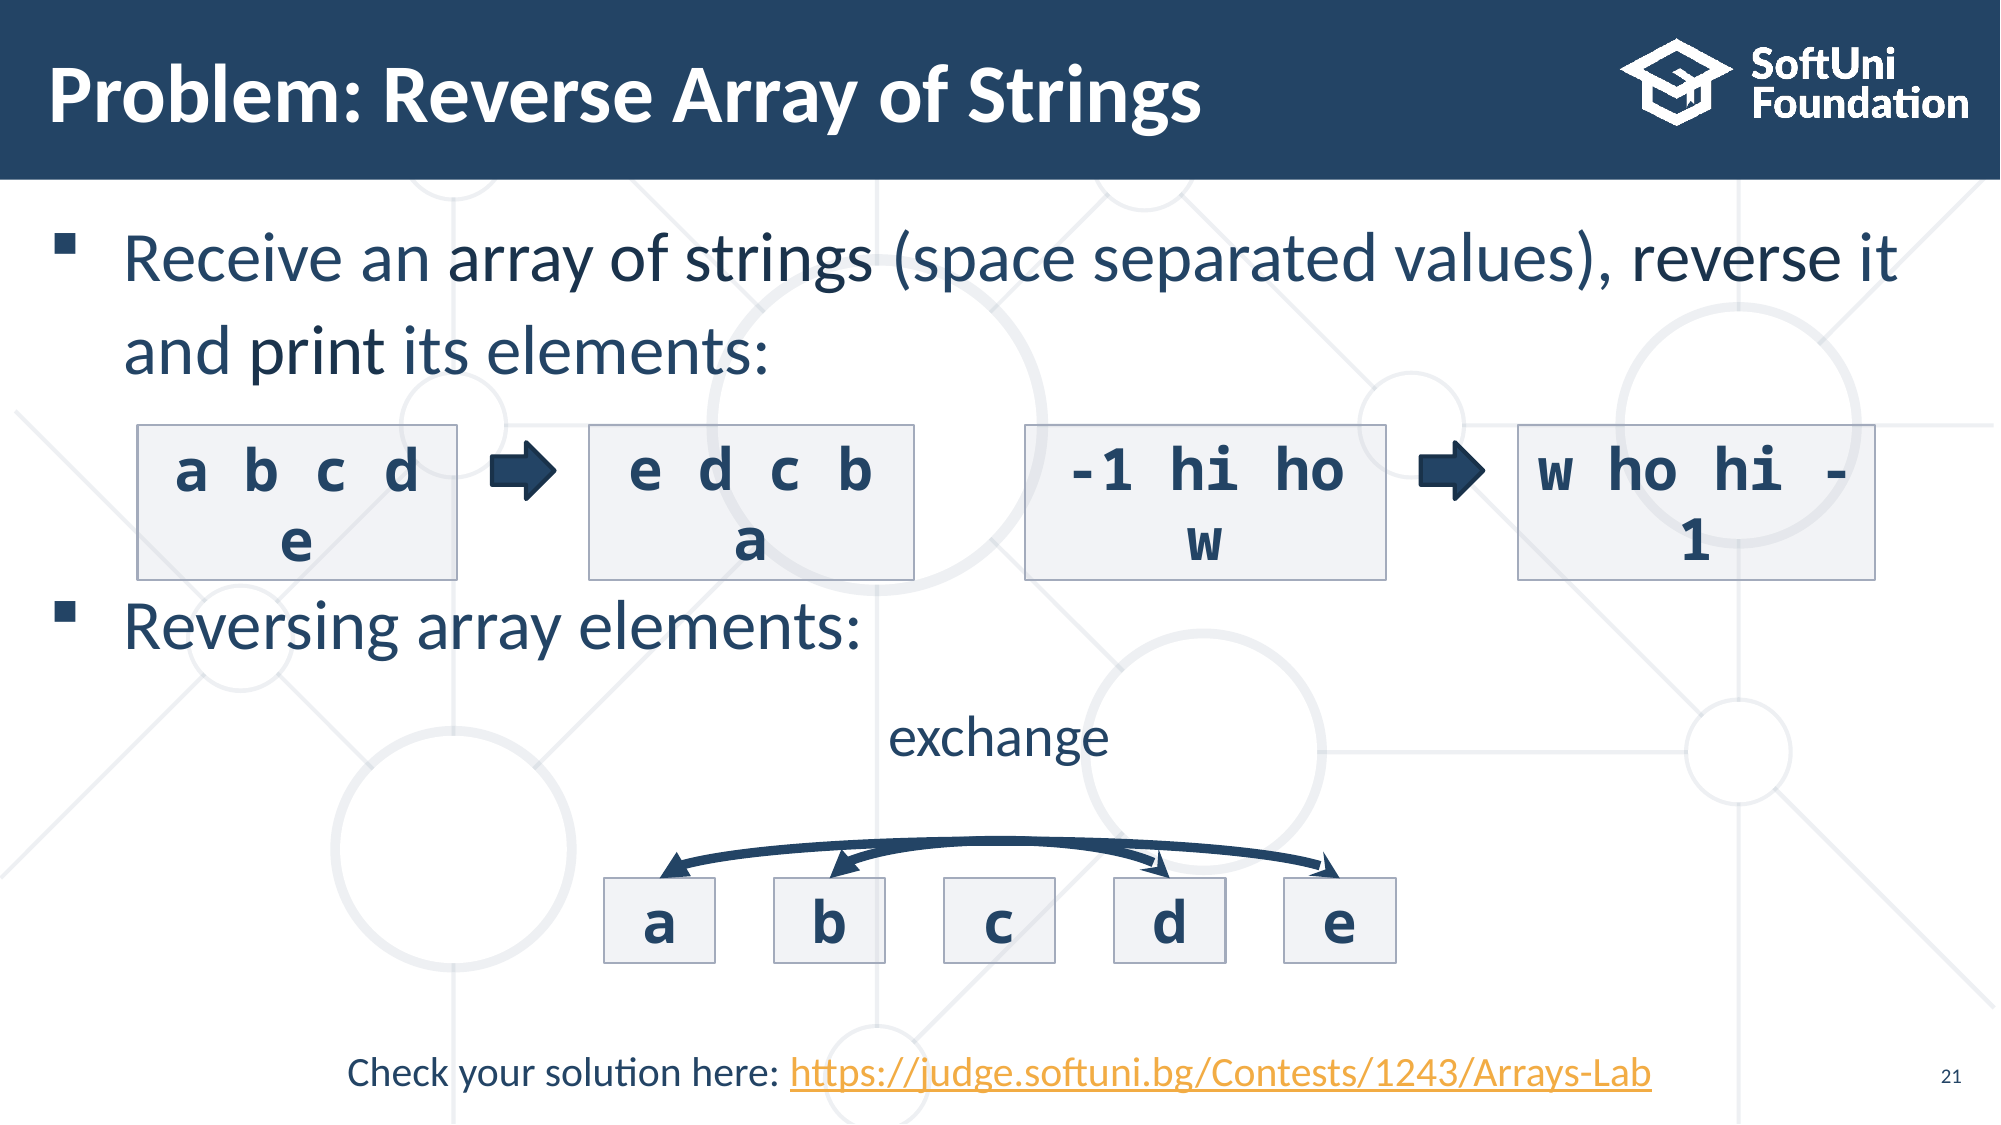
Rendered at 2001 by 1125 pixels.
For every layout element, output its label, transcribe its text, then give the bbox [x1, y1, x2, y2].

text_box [999, 707, 1003, 1049]
text_box [489, 440, 557, 501]
text_box exchange [873, 690, 994, 776]
text_box c [1007, 878, 1056, 964]
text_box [999, 1055, 1003, 1125]
list Receive an array of strings (space separated values), reverse it and print its elements: Reversing array elements: [31, 196, 1970, 1050]
text_box Check your solution here: https://judge.softuni.bg/Contests/1243/Arrays-Lab [131, 1036, 994, 1102]
text_box exchange [1007, 690, 1126, 776]
text_box d [1113, 878, 1226, 964]
slide_number 21 [1897, 1049, 1968, 1101]
text_box Check your solution here: https://judge.softuni.bg/Contests/1243/Arrays-Lab [1007, 1036, 1869, 1102]
title Problem: Reverse Array of Strings [31, 16, 1591, 162]
text_box w ho hi -1 [1518, 424, 1875, 580]
text_box a [603, 878, 716, 964]
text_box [999, 537, 1003, 707]
picture [1619, 38, 1968, 126]
text_box [1418, 440, 1486, 501]
text_box e d c b a [589, 424, 914, 580]
text_box a b c d e [137, 425, 458, 581]
text_box e [1284, 878, 1396, 964]
text_box -1 hi ho w [1024, 424, 1386, 580]
text_box c [943, 878, 993, 964]
text_box b [773, 878, 886, 964]
